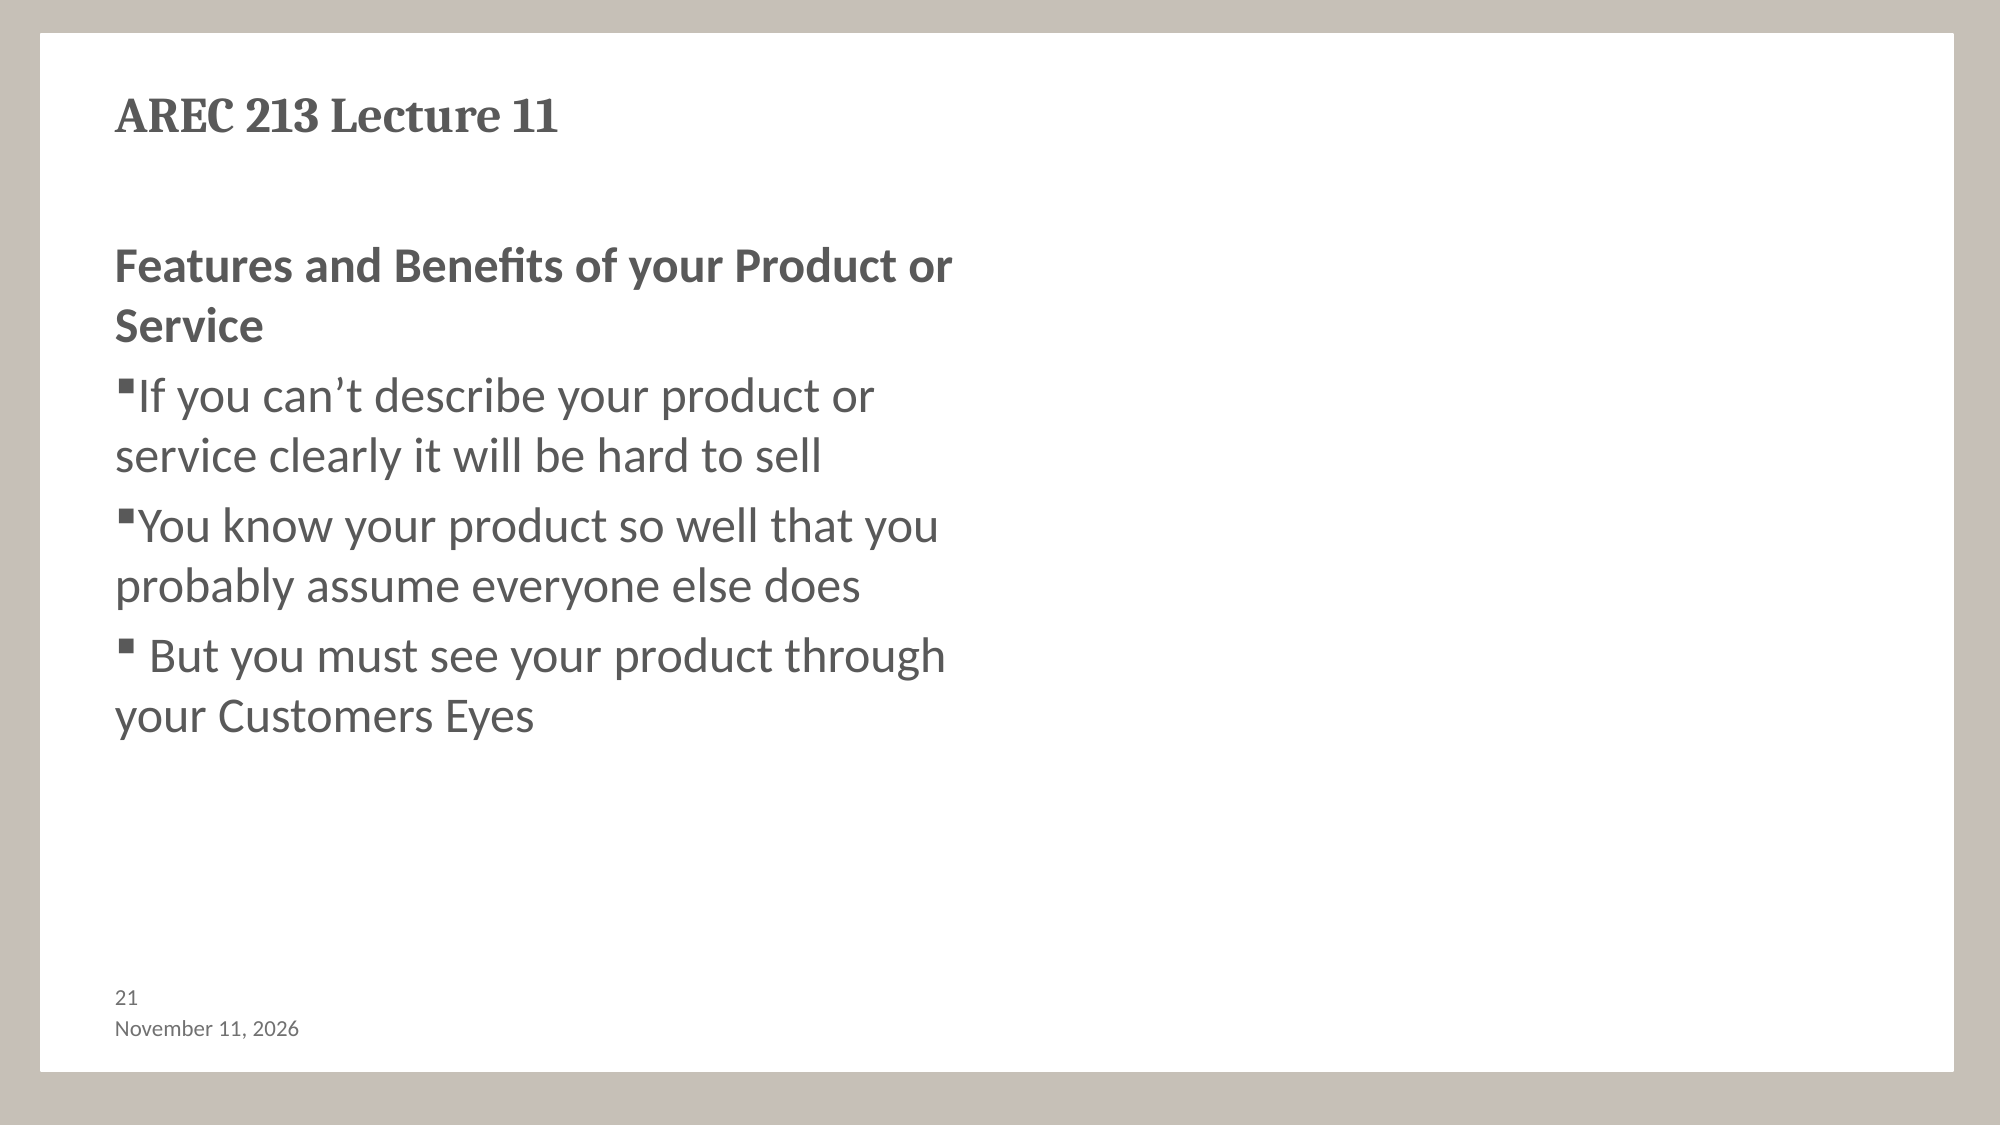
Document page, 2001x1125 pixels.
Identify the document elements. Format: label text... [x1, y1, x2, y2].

list Features and Benefits of your Product or Service If you can’t describe your product or service clearly it will be hard to sell You know your product so well that you probably assume everyone else does But you must see your product through your Customers Eyes [99, 224, 976, 938]
title AREC 213 Lecture 11 [99, 75, 1900, 188]
slide_number 20 [99, 982, 180, 1013]
text_box [41, 33, 1953, 1072]
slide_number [99, 1012, 500, 1043]
